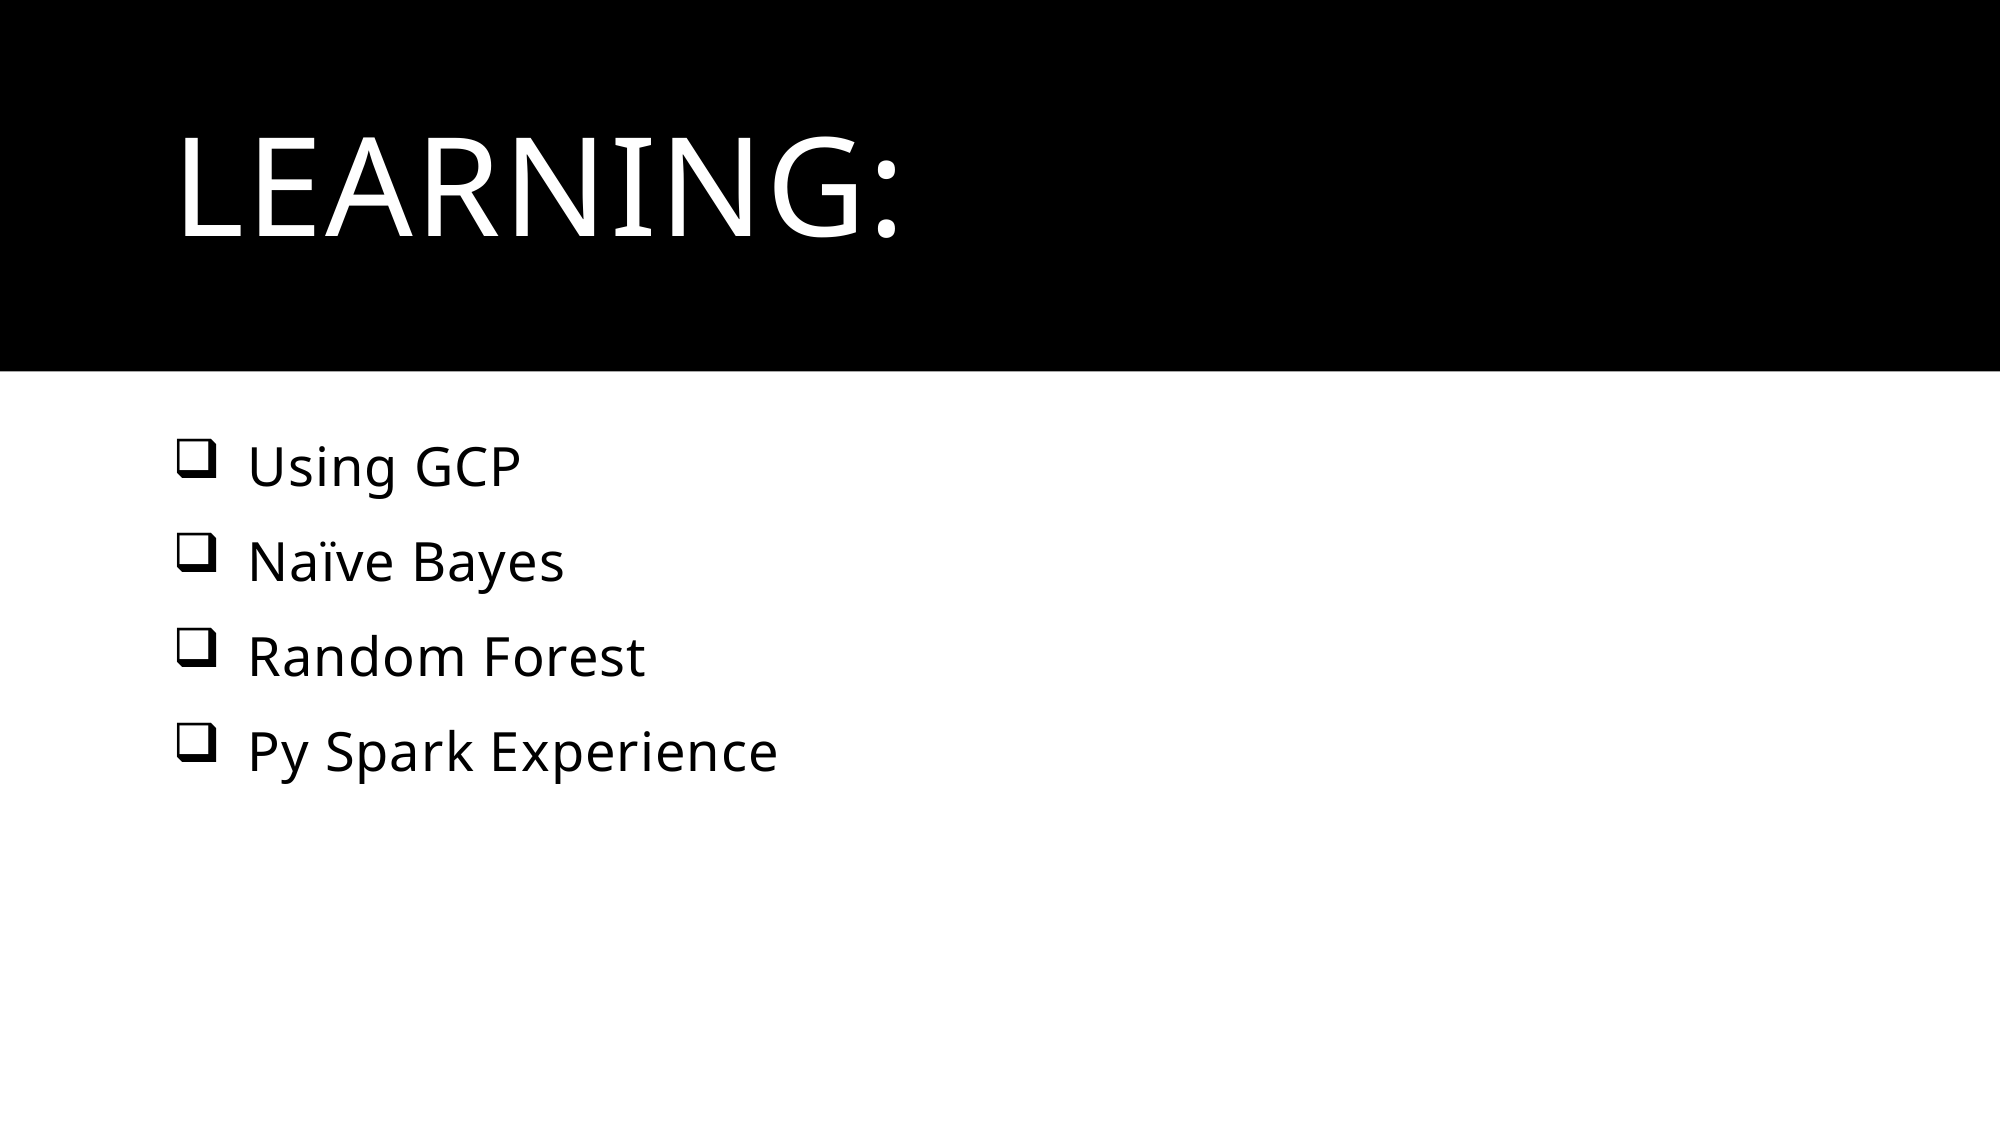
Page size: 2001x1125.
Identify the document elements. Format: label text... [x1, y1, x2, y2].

title Learning: [157, 52, 1842, 332]
list Using GCP Naïve Bayes Random Forest Py Spark Experience [157, 424, 1842, 1014]
